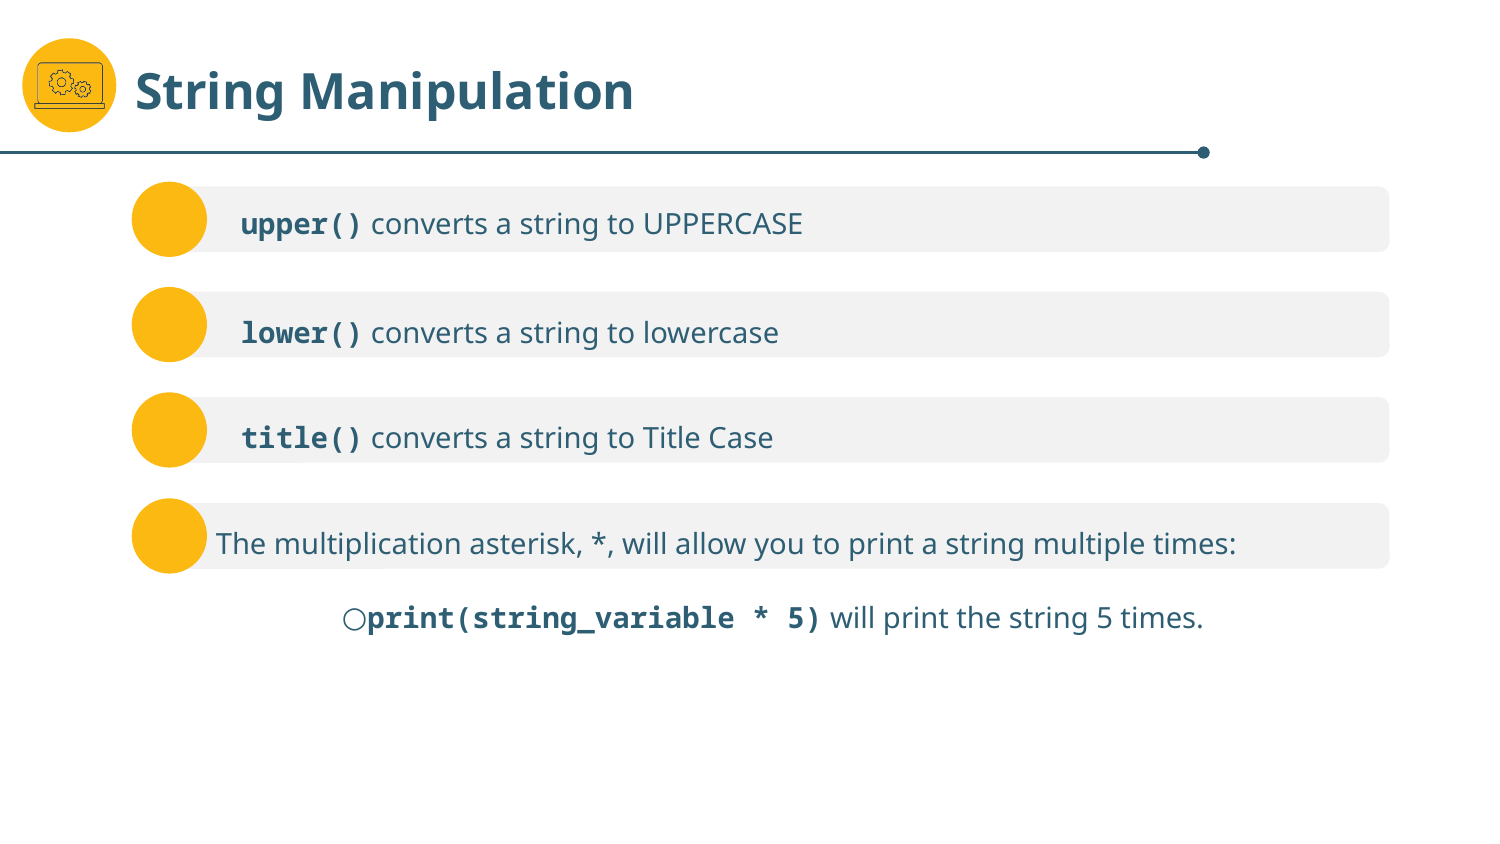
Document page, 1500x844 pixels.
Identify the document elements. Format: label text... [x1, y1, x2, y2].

text_box [131, 498, 200, 574]
text_box [189, 560, 200, 569]
text_box [190, 503, 1390, 569]
subtitle upper() converts a string to UPPERCASE [225, 185, 1393, 251]
subtitle title() converts a string to Title Case [225, 399, 1393, 466]
picture [34, 61, 105, 109]
subtitle lower() converts a string to lowercase [225, 294, 1393, 360]
title String Manipulation [0, 35, 1500, 111]
subtitle The multiplication asterisk, *, will allow you to print a string multiple times: print(string_variable * 5) will print the string 5 times. [200, 505, 1368, 572]
